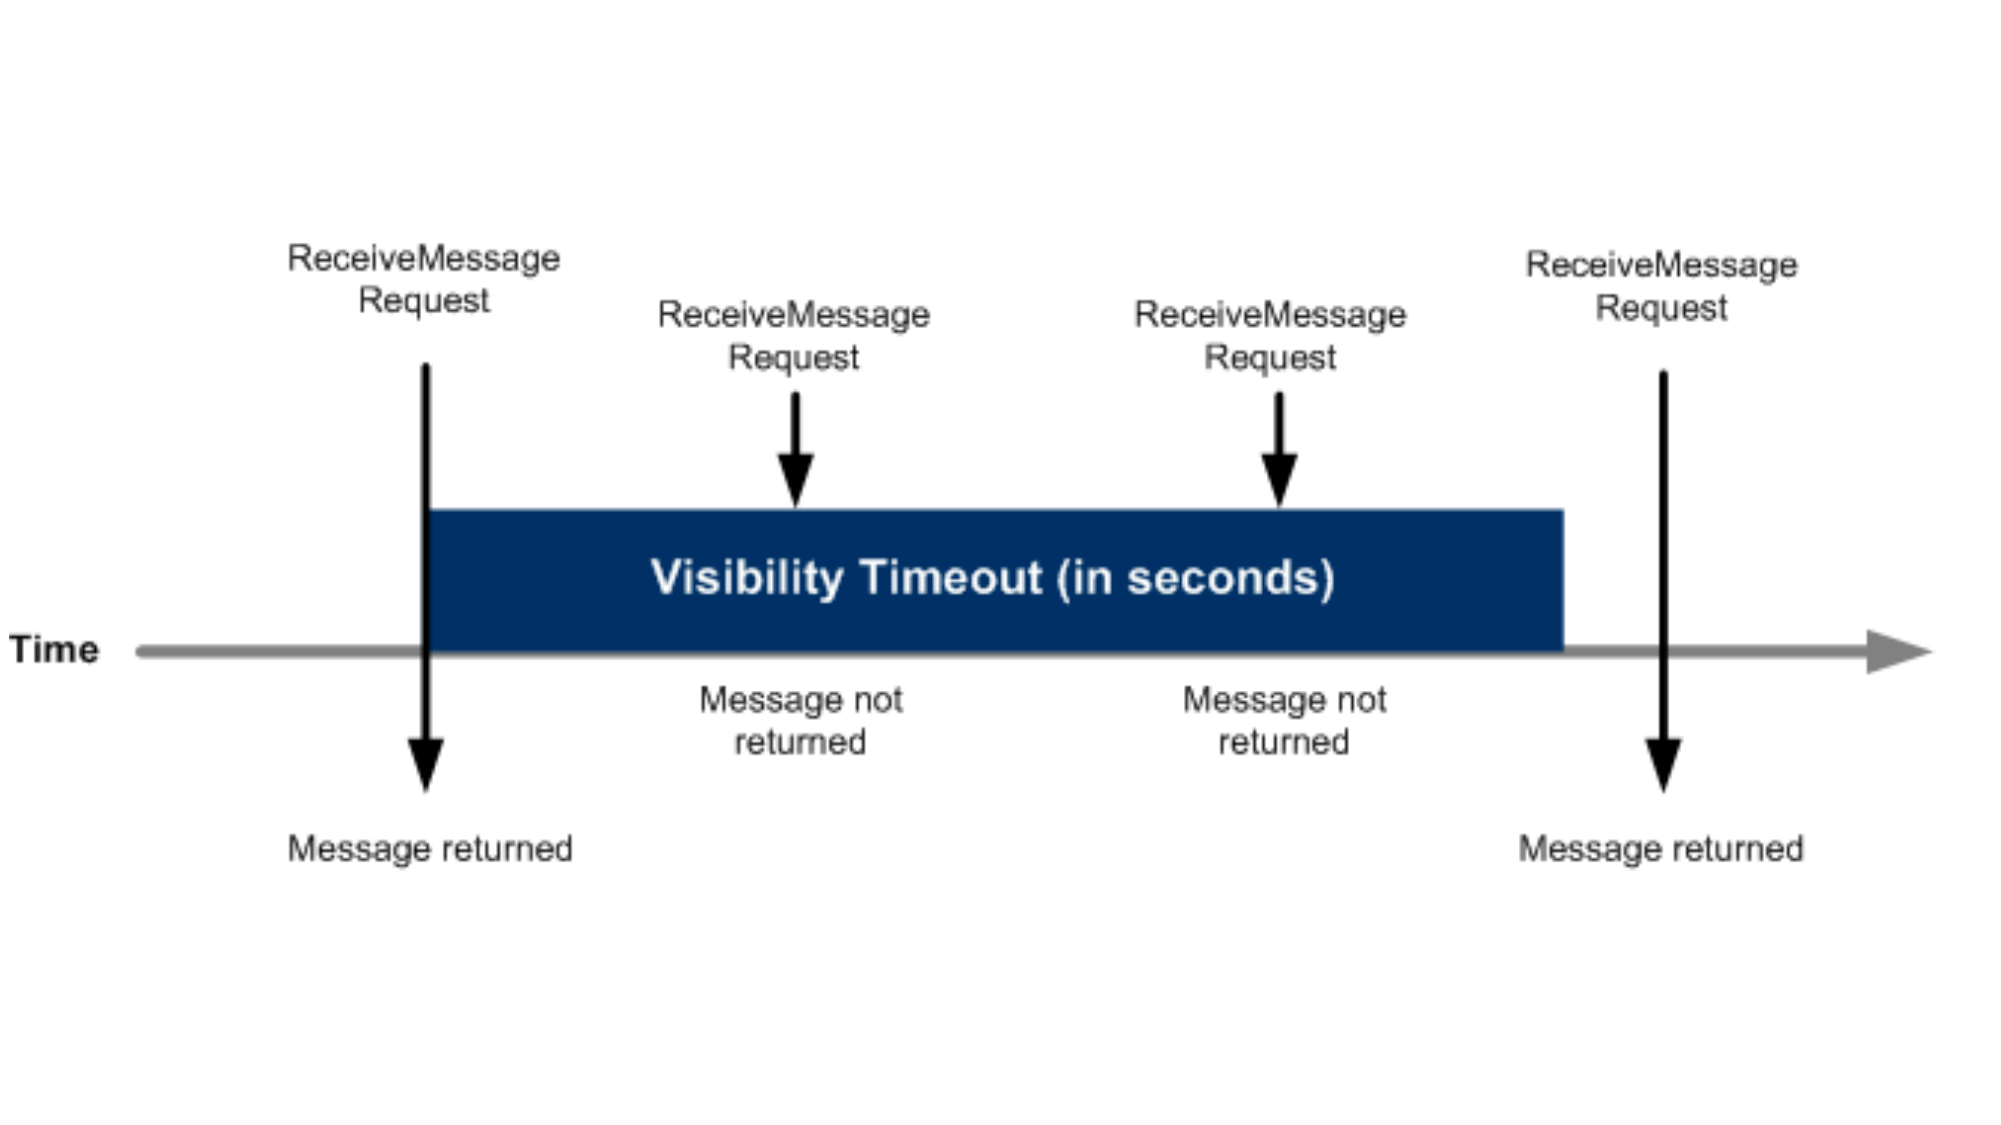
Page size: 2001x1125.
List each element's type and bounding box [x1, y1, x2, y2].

picture [9, 233, 1936, 874]
